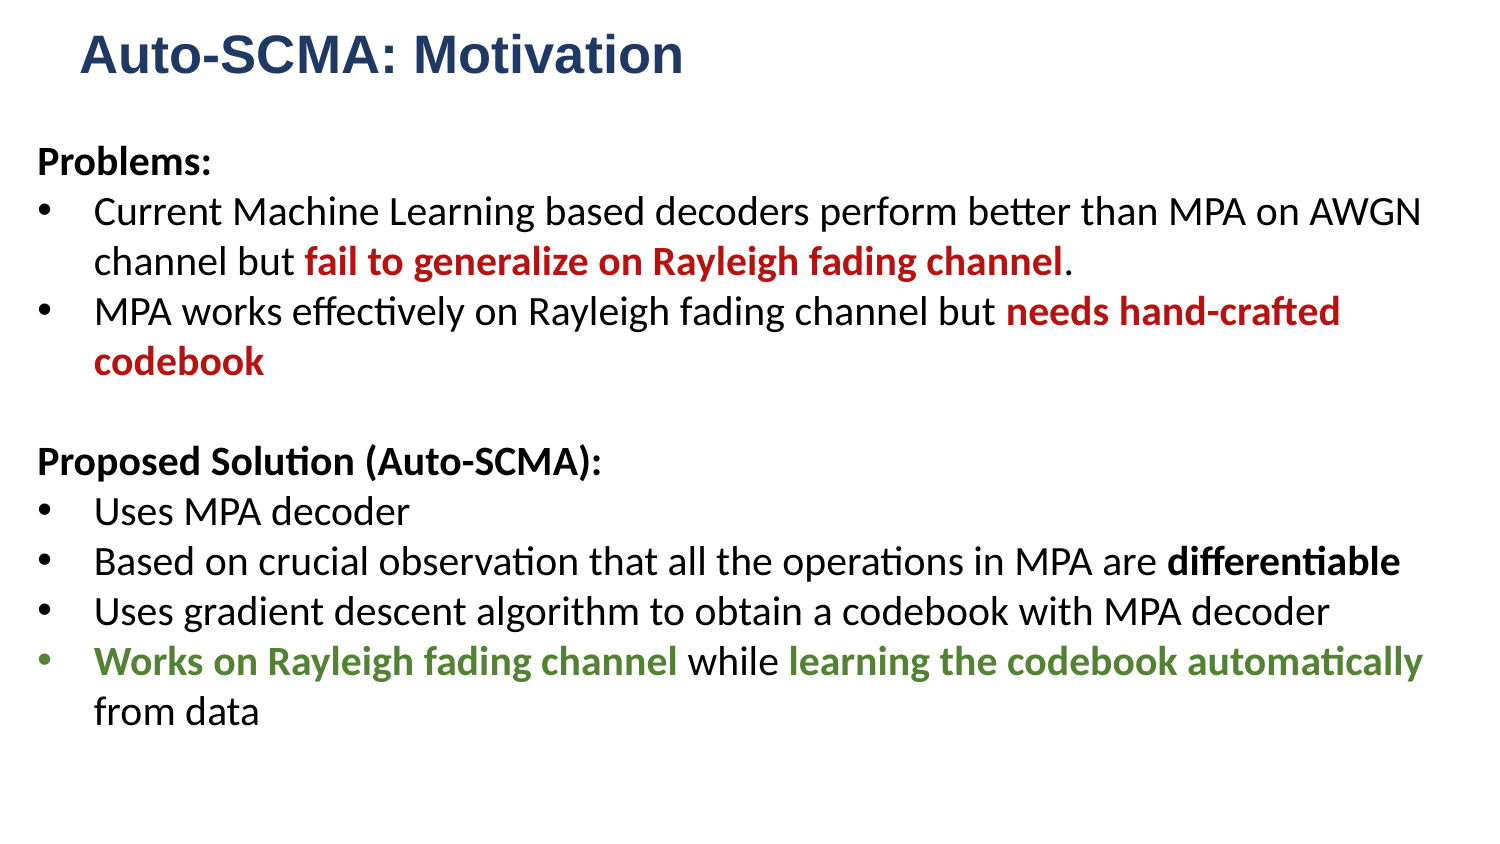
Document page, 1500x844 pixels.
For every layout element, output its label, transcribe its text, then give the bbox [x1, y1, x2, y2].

text_box Problems: Current Machine Learning based decoders perform better than MPA on AWGN channel but fail to generalize on Rayleigh fading channel. MPA works effectively on Rayleigh fading channel but needs hand-crafted codebook Proposed Solution (Auto-SCMA): Uses MPA decoder Based on crucial observation that all the operations in MPA are differentiable Uses gradient descent algorithm to obtain a codebook with MPA decoder Works on Rayleigh fading channel while learning the codebook automatically from data [22, 126, 1470, 742]
title Auto-SCMA: Motivation [64, 11, 1326, 100]
